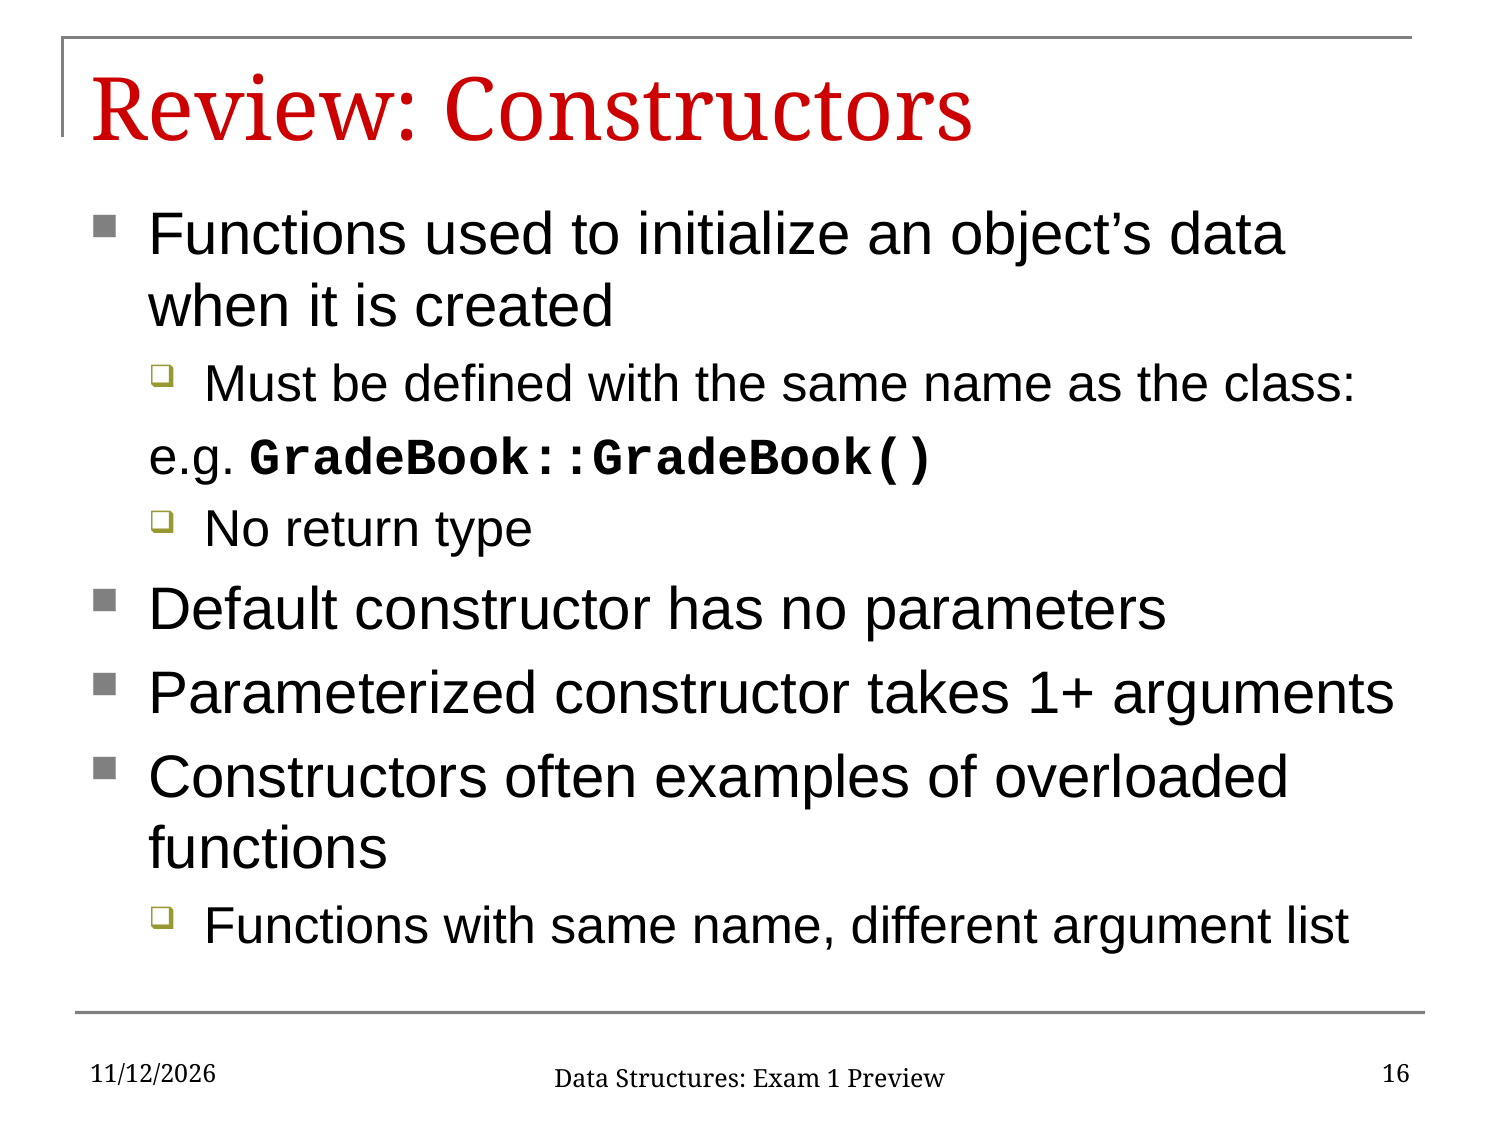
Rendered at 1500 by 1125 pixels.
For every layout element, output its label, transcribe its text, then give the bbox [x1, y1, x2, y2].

footer Data Structures: Exam 1 Preview [512, 1024, 988, 1101]
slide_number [74, 1023, 426, 1100]
title Review: Constructors [75, 45, 1425, 163]
list Functions used to initialize an object’s data when it is created Must be defined with the same name as the class: e.g. GradeBook::GradeBook() No return type Default constructor has no parameters Parameterized constructor takes 1+ arguments Constructors often examples of overloaded functions Functions with same name, different argument list [75, 187, 1425, 1006]
slide_number 16 [1074, 1023, 1426, 1100]
